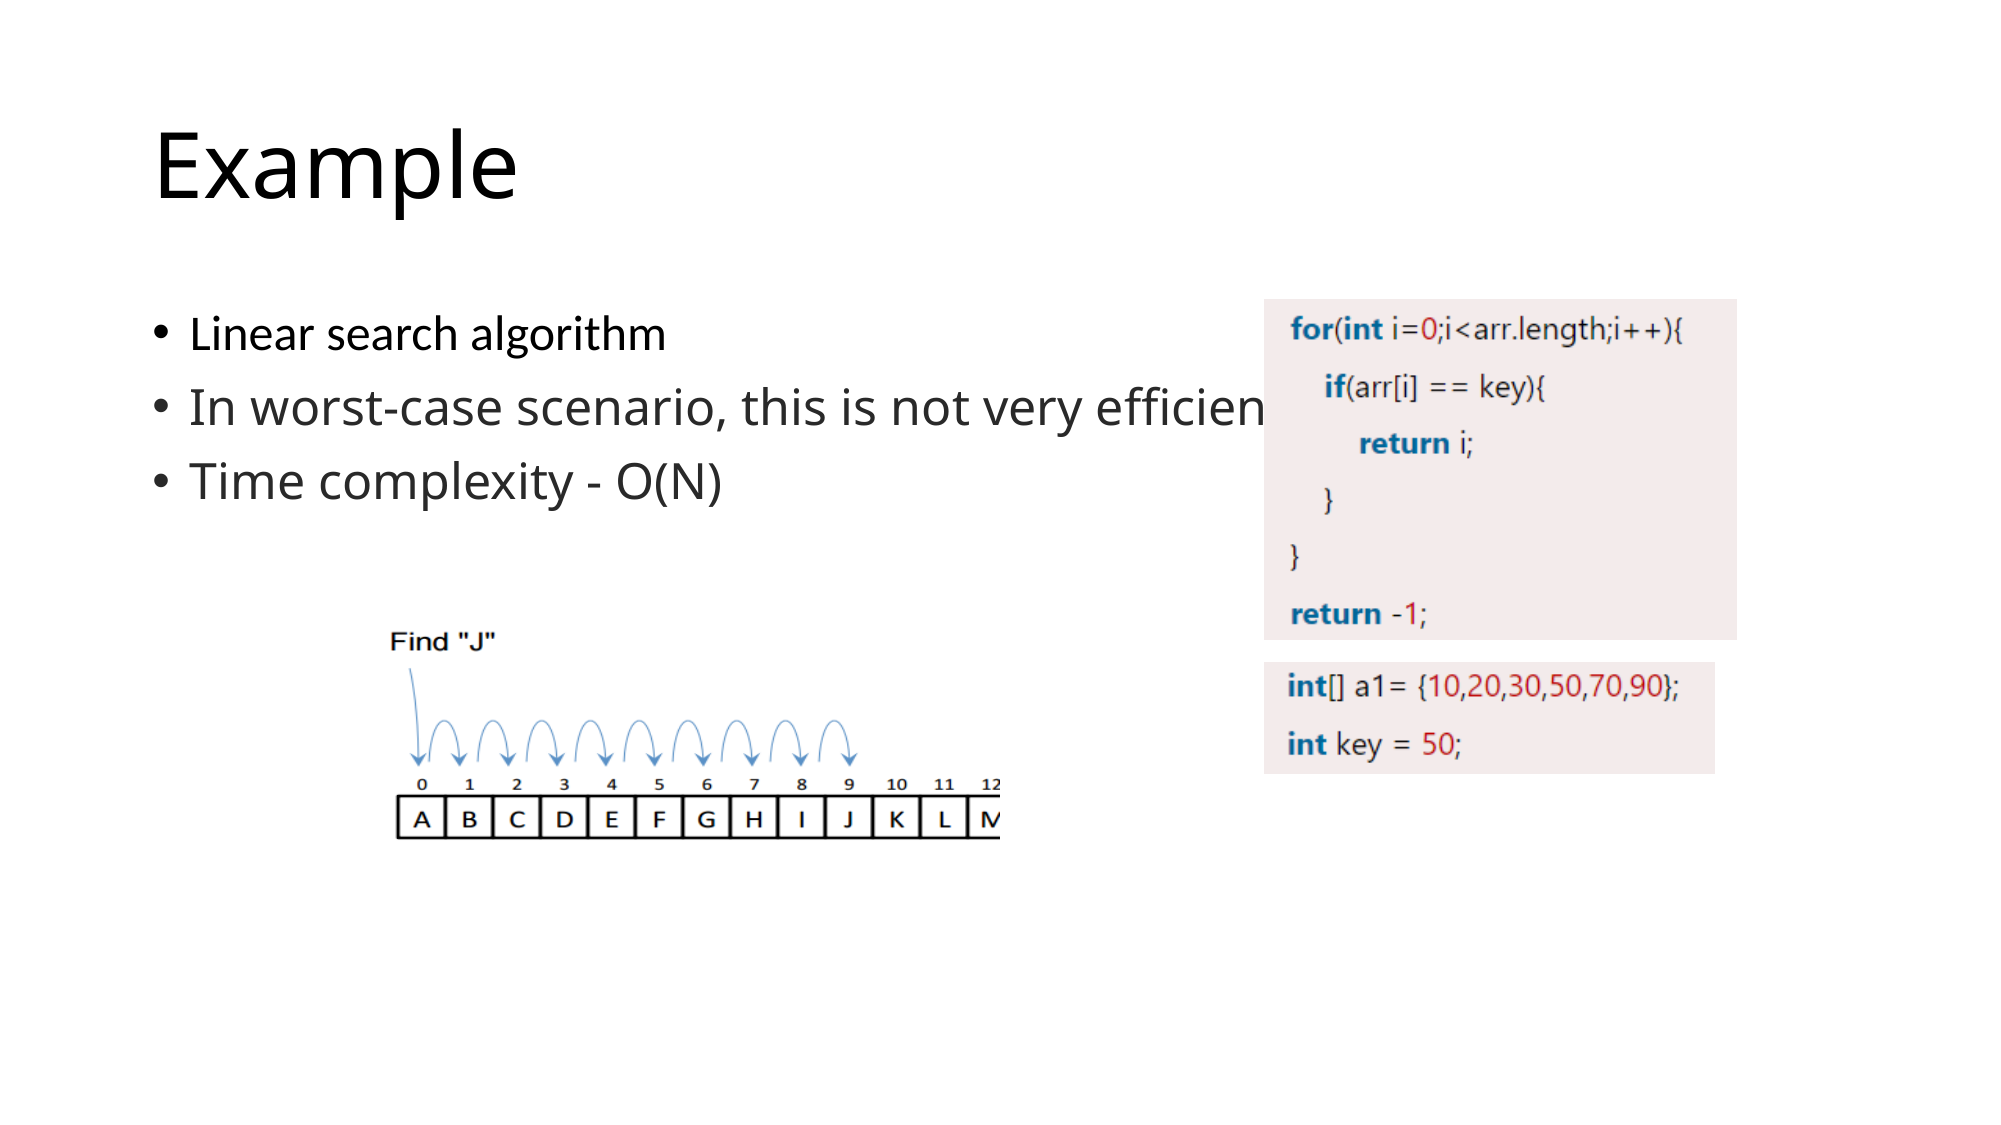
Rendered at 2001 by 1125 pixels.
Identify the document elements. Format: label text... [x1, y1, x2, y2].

title Example [137, 59, 1863, 278]
picture [379, 618, 1000, 884]
picture [1264, 299, 1737, 641]
list Linear search algorithm In worst-case scenario, this is not very efficient. Time complexity - O(N) [137, 299, 1863, 1014]
picture [1264, 662, 1715, 774]
